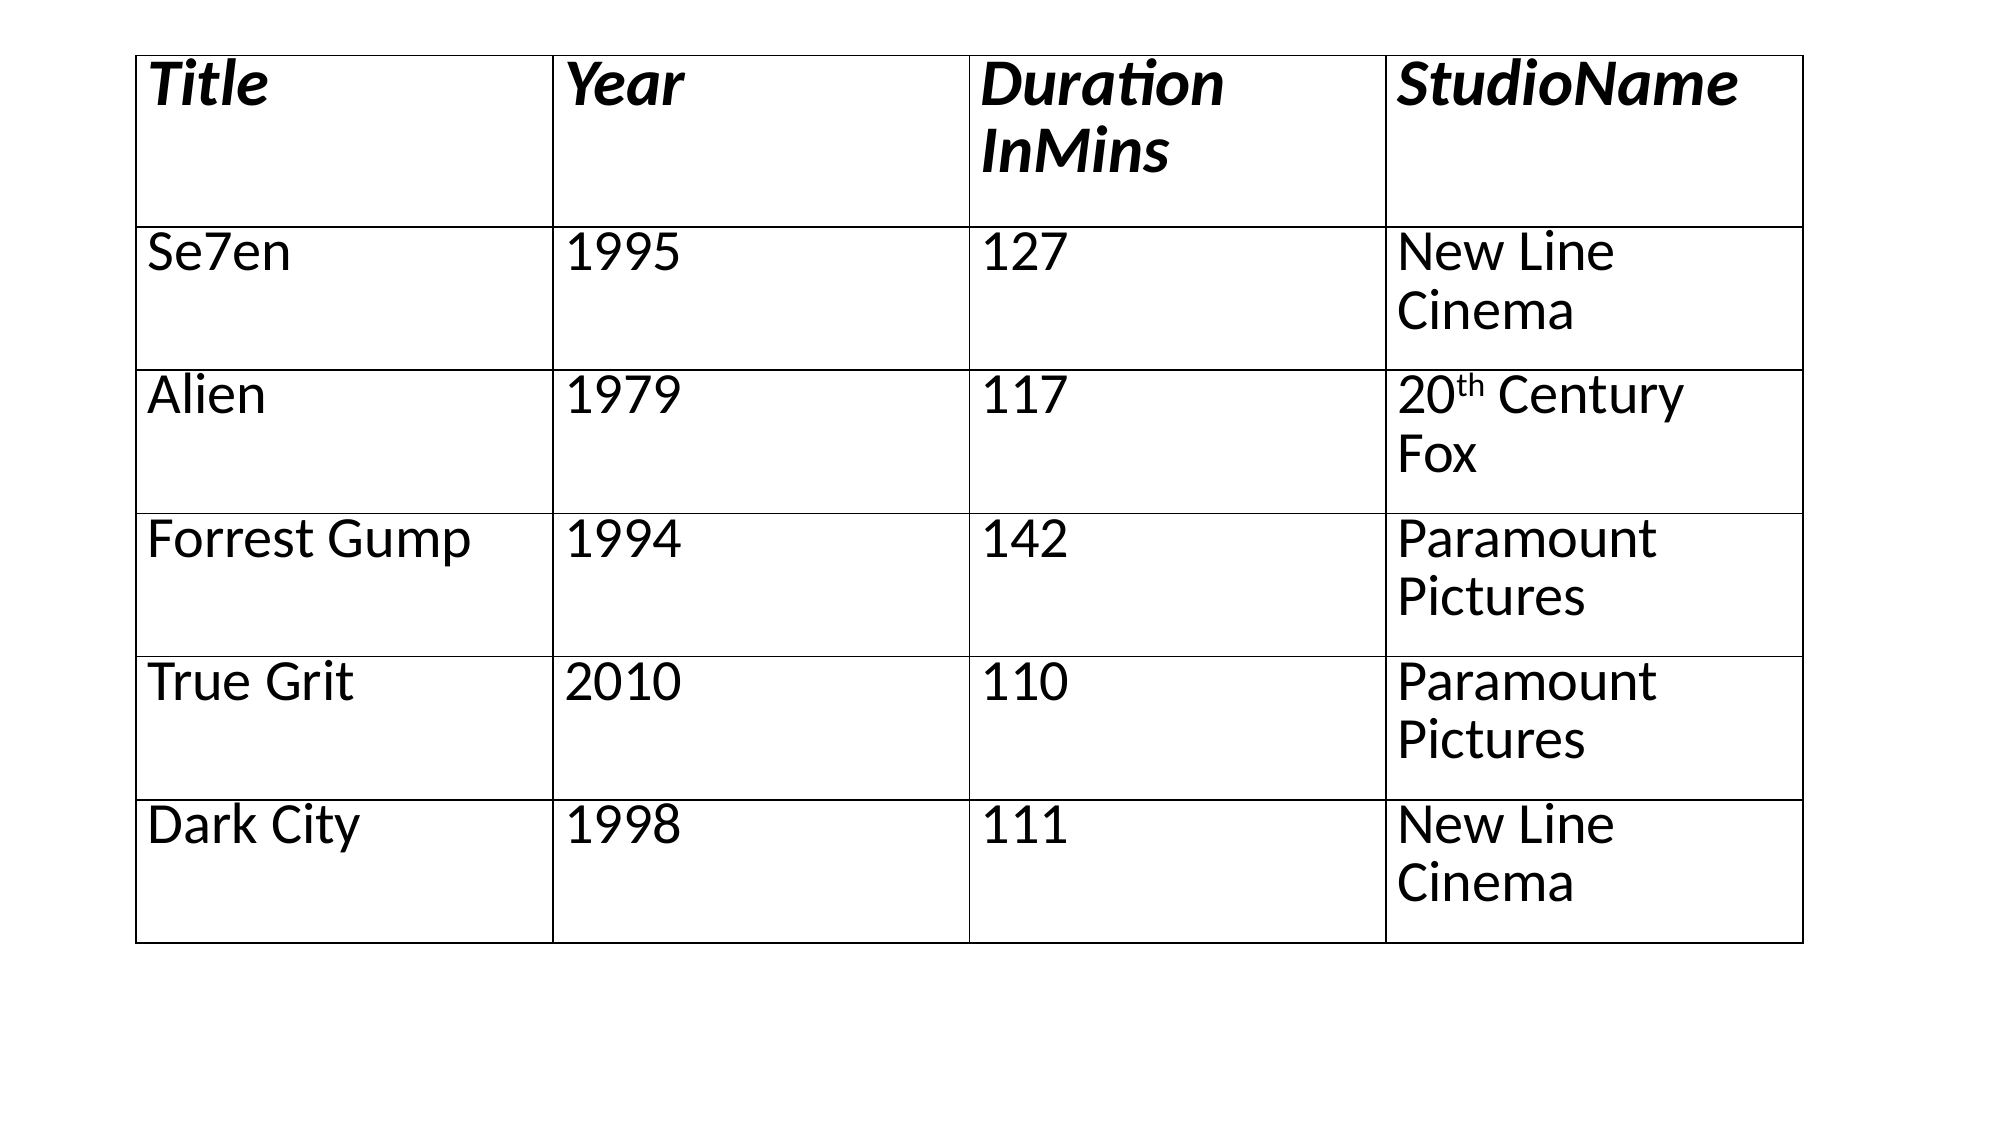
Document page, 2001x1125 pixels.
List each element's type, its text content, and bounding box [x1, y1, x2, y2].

table_cell Dark City [137, 801, 552, 942]
table_cell Paramount Pictures [1387, 657, 1802, 799]
table_cell Forrest Gump [137, 514, 552, 656]
table_header Duration InMins [970, 56, 1385, 226]
table_header Year [554, 56, 969, 226]
table_cell 20th Century Fox [1387, 371, 1802, 513]
table_cell 1998 [554, 801, 969, 942]
table_cell 111 [970, 801, 1385, 942]
table_cell 110 [970, 657, 1385, 799]
table_cell 1994 [554, 514, 969, 656]
table_cell New Line Cinema [1387, 228, 1802, 369]
table_cell 2010 [554, 657, 969, 799]
table_cell 117 [970, 371, 1385, 513]
table_cell 142 [970, 514, 1385, 656]
table_cell 127 [970, 228, 1385, 369]
table_cell Alien [137, 371, 552, 513]
table_cell New Line Cinema [1387, 801, 1802, 942]
table_cell Paramount Pictures [1387, 514, 1802, 656]
table_header StudioName [1387, 56, 1802, 226]
table_cell 1995 [554, 228, 969, 369]
table_cell True Grit [137, 657, 552, 799]
table_header Title [137, 56, 552, 226]
table_cell 1979 [554, 371, 969, 513]
table_cell Se7en [137, 228, 552, 369]
